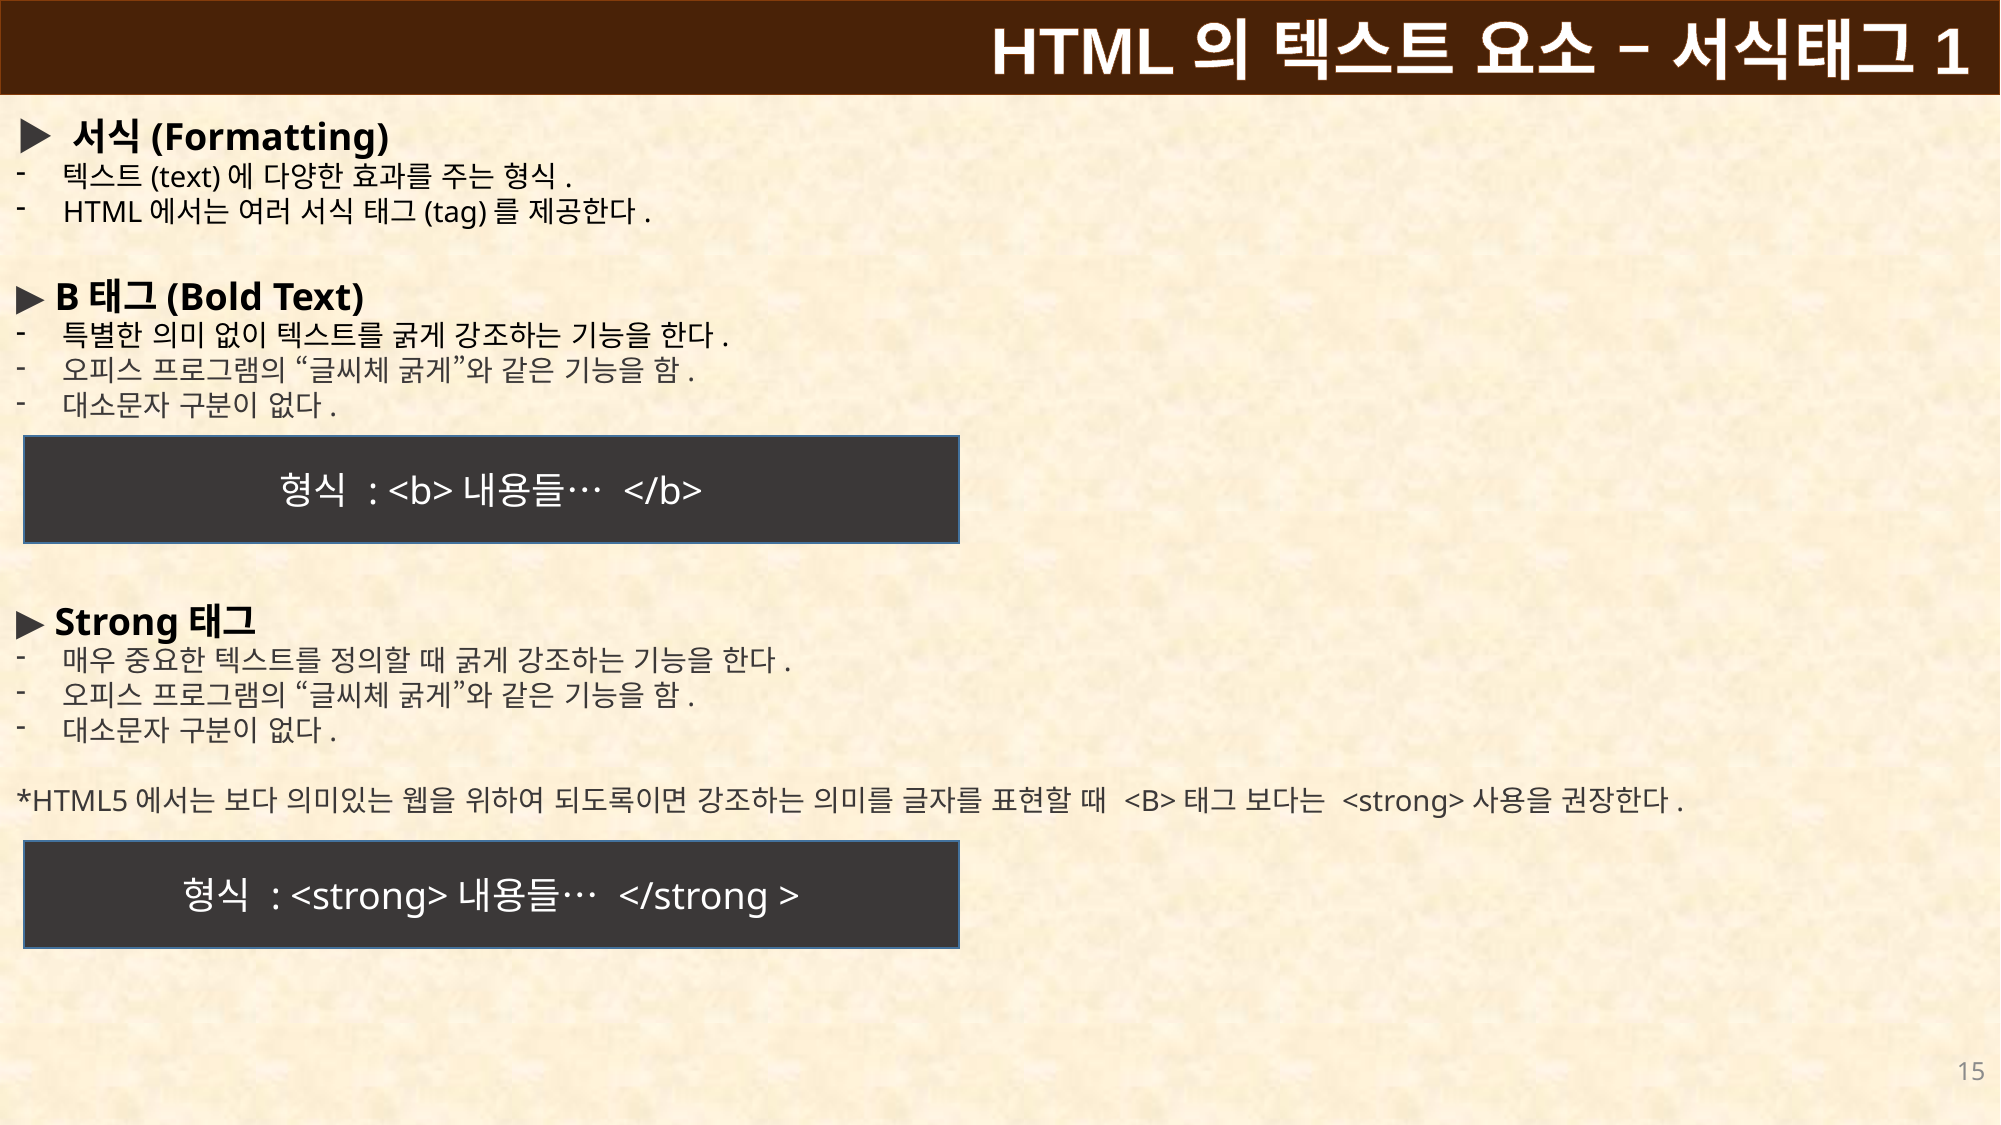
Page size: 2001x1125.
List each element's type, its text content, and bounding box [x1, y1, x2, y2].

text_box 형식 : <b>내용들… </b> [23, 435, 960, 544]
text_box 형식 : <strong>내용들… </strong > [23, 840, 960, 949]
text_box HTML의 텍스트 요소 – 서식태그1 [0, 0, 2000, 95]
slide_number 15 [1550, 1042, 2000, 1103]
text_box ▶ 서식(Formatting) 텍스트(text)에 다양한 효과를 주는 형식. HTML에서는 여러 서식 태그(tag)를 제공한다. ▶ B태그(Bold Text) 특별한 의미 없이 텍스트를 굵게 강조하는 기능을 한다. 오피스 프로그램의 “글씨체 굵게”와 같은 기능을 함. 대소문자 구분이 없다. ▶ Strong태그 매우 중요한 텍스트를 정의할 때 굵게 강조하는 기능을 한다. 오피스 프로그램의 “글씨체 굵게”와 같은 기능을 함. 대소문자 구분이 없다. *HTML5에서는 보다 의미있는 웹을 위하여 되도록이면 강조하는 의미를 글자를 표현할 때 <B>태그 보다는 <strong>사용을 권장한다. [1, 105, 1916, 825]
picture [0, 0, 2001, 1125]
